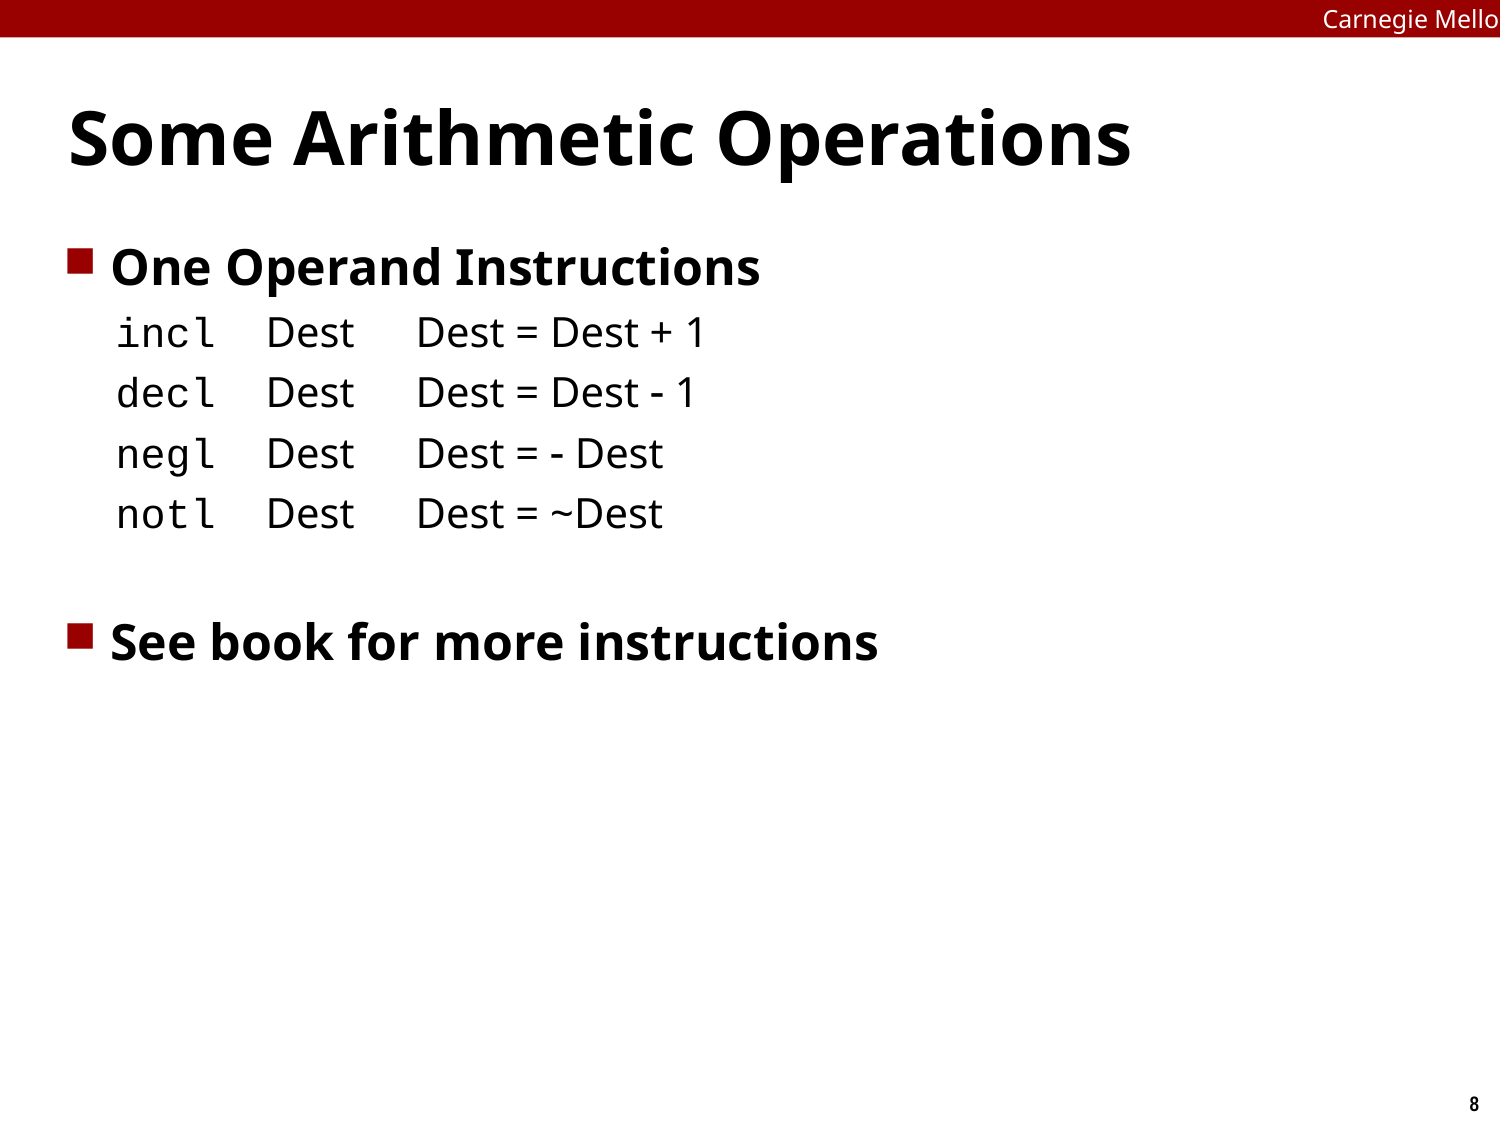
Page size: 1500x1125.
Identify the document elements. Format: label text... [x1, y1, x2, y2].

text_box Carnegie Mellon [1322, 3, 1500, 33]
text_box [0, 0, 1500, 38]
title Some Arithmetic Operations [62, 41, 1438, 228]
list One Operand Instructions incl Dest Dest = Dest + 1 decl Dest Dest = Dest  1 negl Dest Dest =  Dest notl Dest Dest = ~Dest See book for more instructions [62, 228, 1438, 1122]
